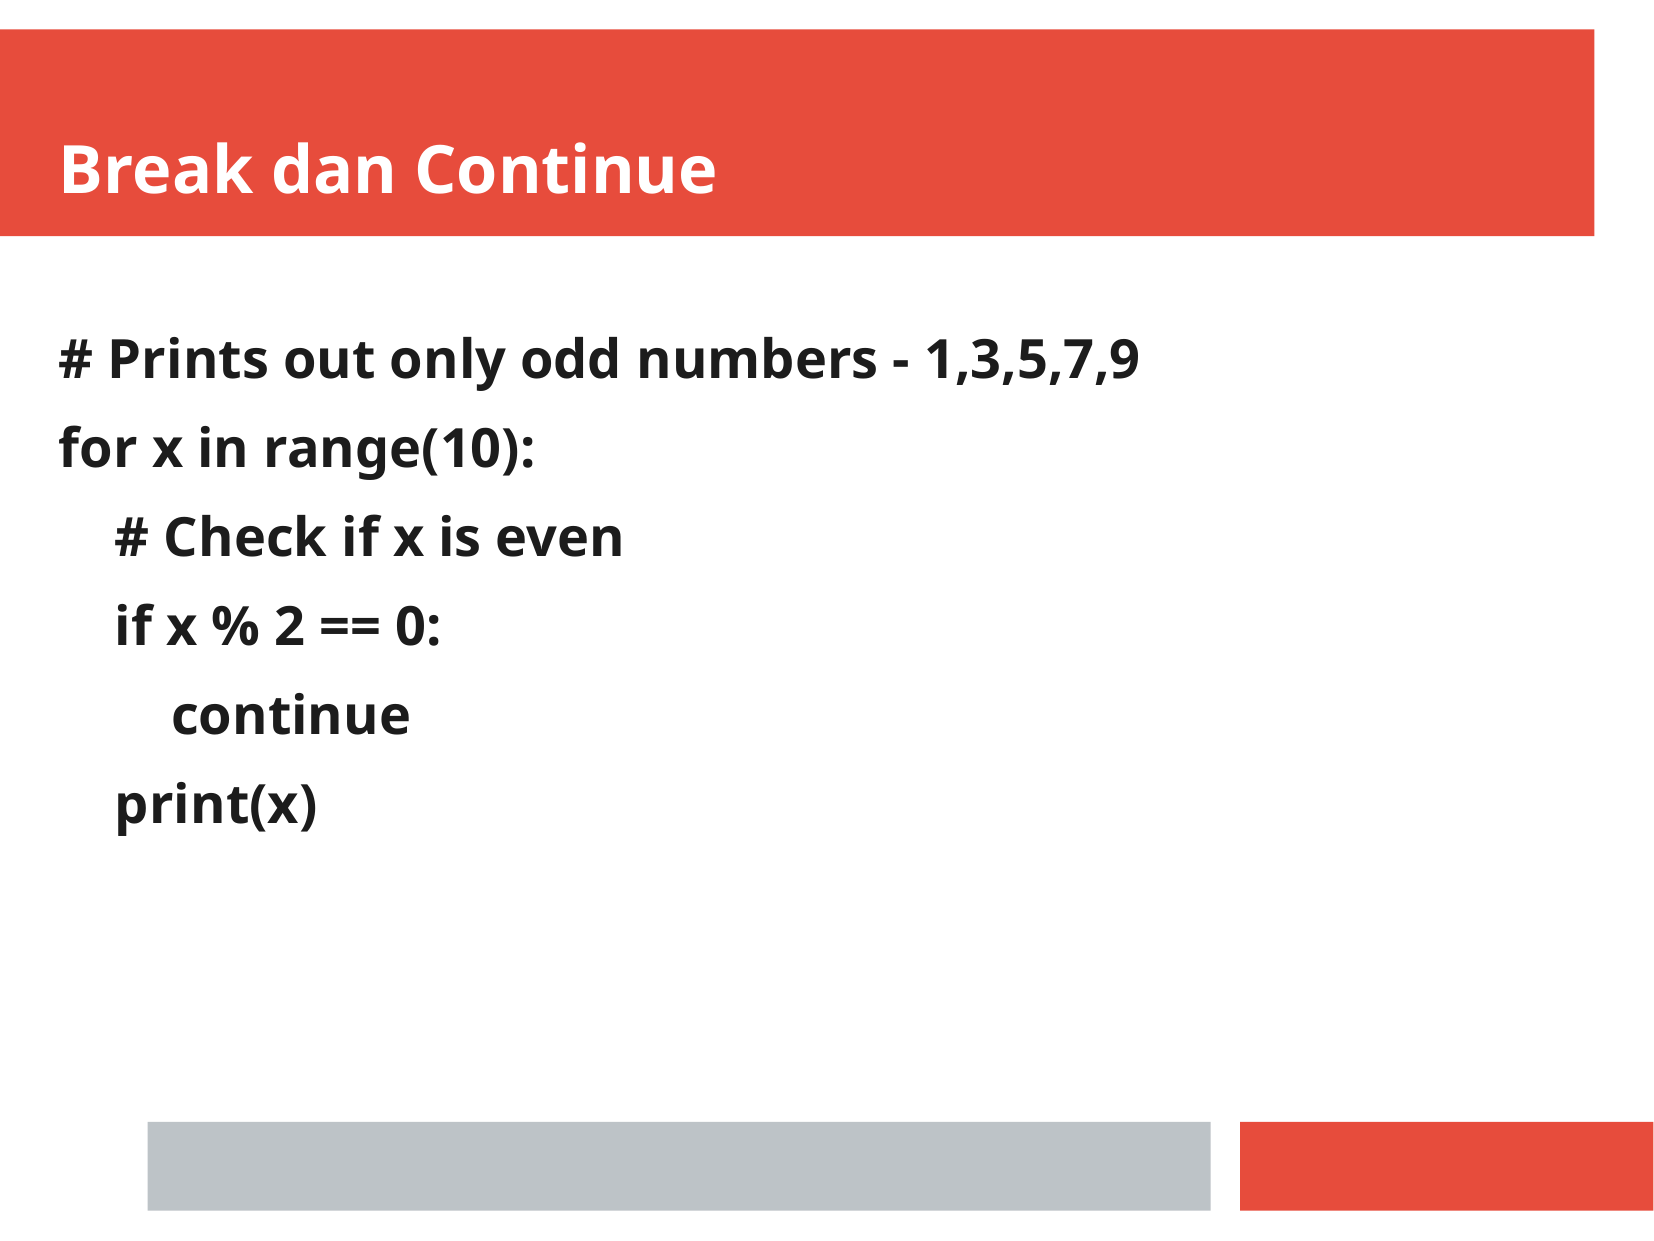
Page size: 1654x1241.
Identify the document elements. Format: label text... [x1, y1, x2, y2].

text_box # Prints out only odd numbers - 1,3,5,7,9 for x in range(10): # Check if x is even if x % 2 == 0: continue print(x) [58, 324, 1565, 1093]
text_box Break dan Continue [58, 58, 1595, 207]
